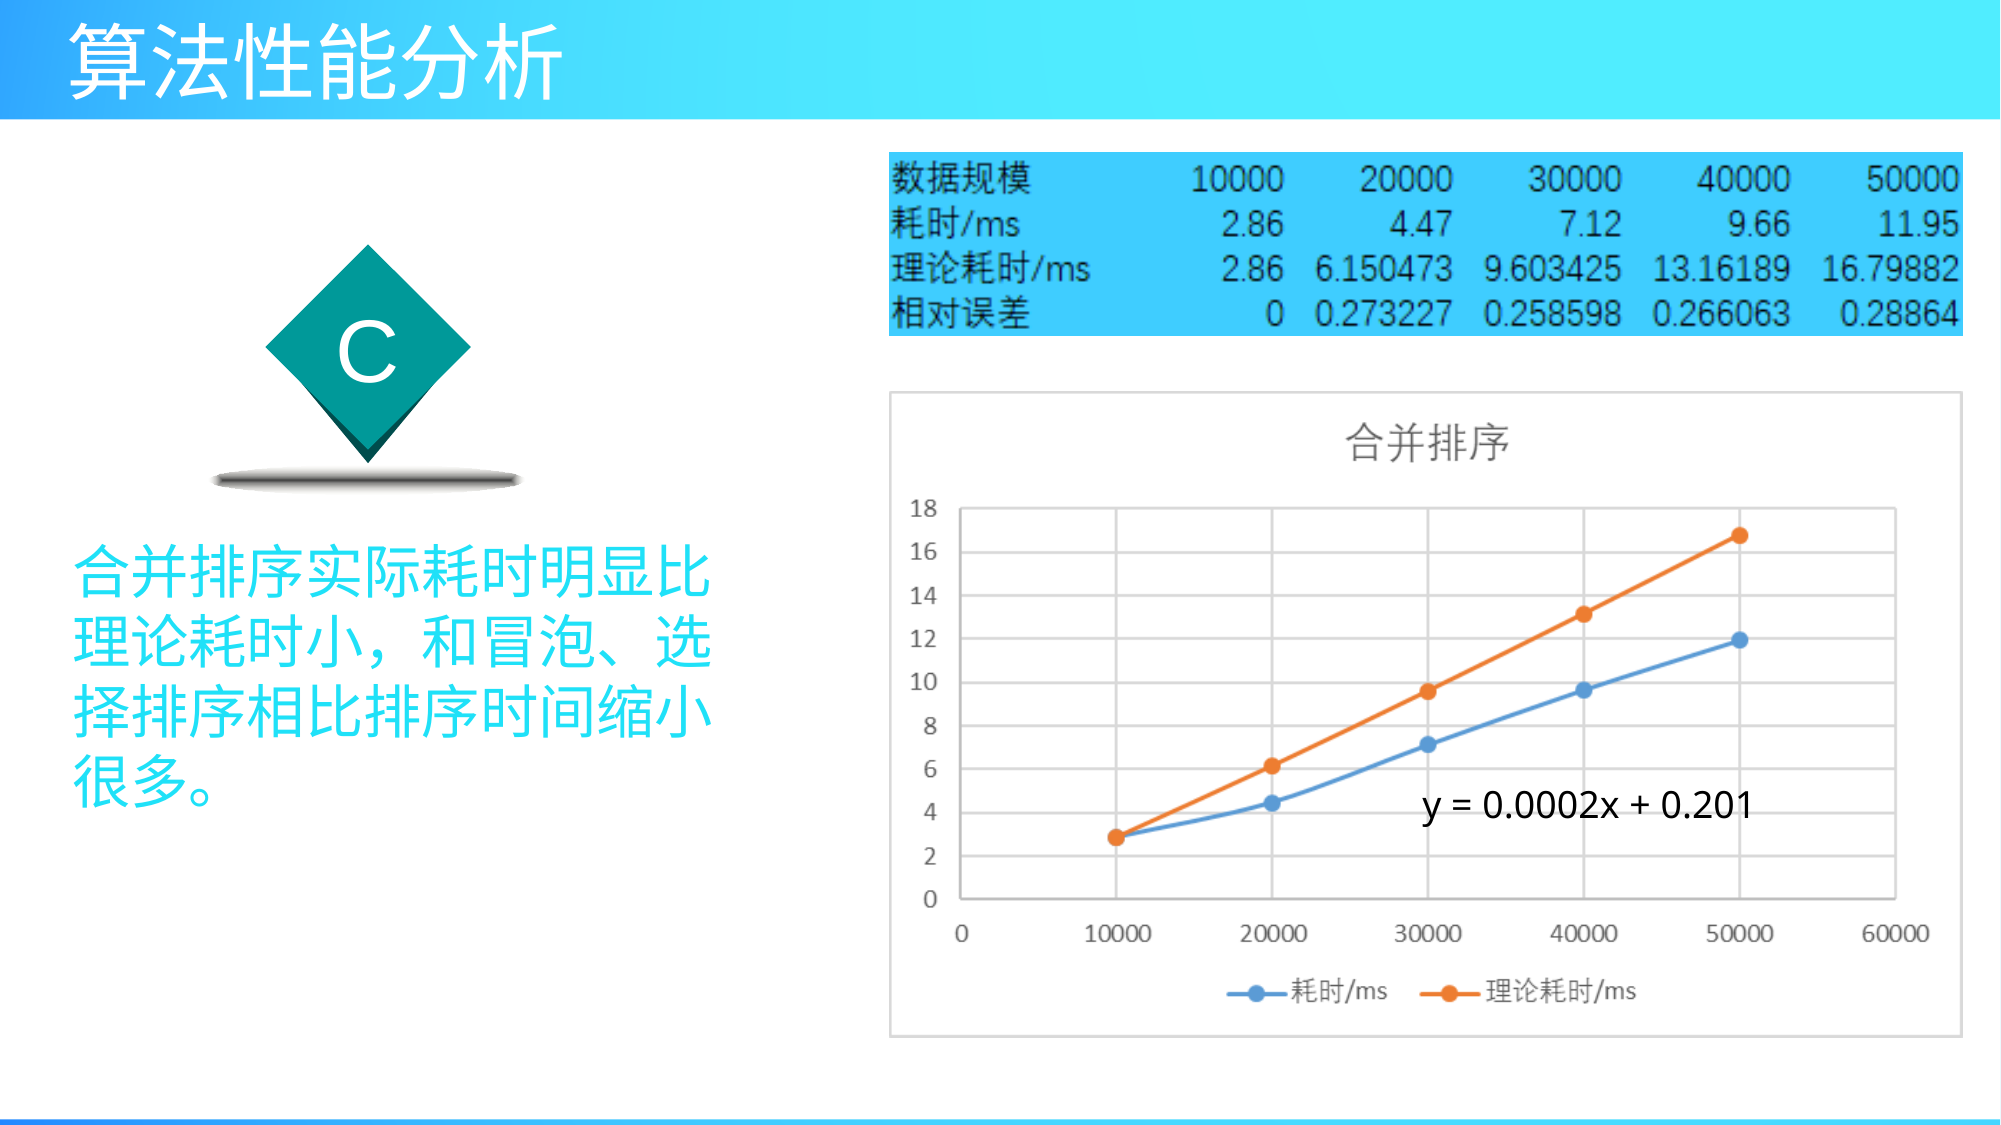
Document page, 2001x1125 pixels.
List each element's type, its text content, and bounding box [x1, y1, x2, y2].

picture [889, 152, 1963, 336]
text_box [207, 464, 526, 495]
picture [0, 0, 2001, 119]
picture [889, 391, 1963, 1038]
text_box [265, 244, 471, 464]
picture [0, 1120, 2001, 1125]
text_box 合并排序实际耗时明显比理论耗时小，和冒泡、选择排序相比排序时间缩小很多。 [57, 528, 773, 823]
